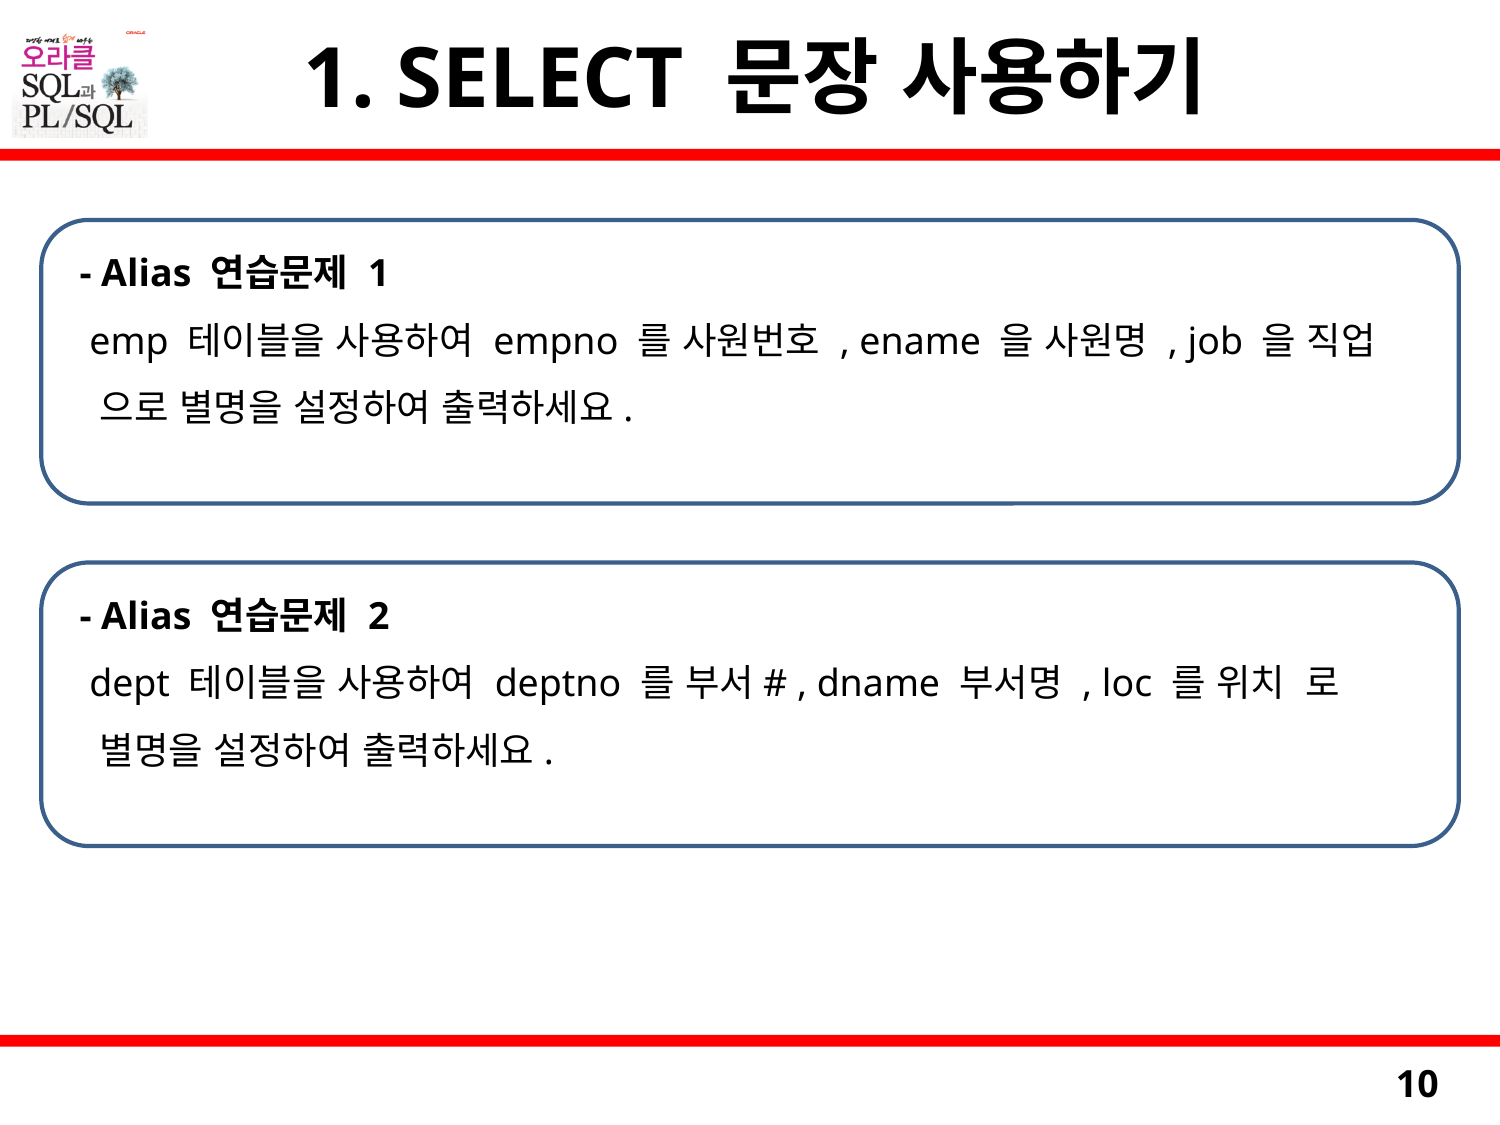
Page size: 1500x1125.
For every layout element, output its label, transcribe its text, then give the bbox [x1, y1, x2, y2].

text_box - Alias 연습문제 2 dept 테이블을 사용하여 deptno 를 부서# , dname 부서명 , loc 를 위치 로 별명을 설정하여 출력하세요. [39, 560, 1461, 849]
text_box - Alias 연습문제 1 emp 테이블을 사용하여 empno 를 사원번호 , ename 을 사원명 , job 을 직업 으로 별명을 설정하여 출력하세요. [39, 217, 1461, 506]
text_box [0, 147, 1500, 163]
picture [11, 19, 148, 138]
text_box 10 [1362, 1056, 1473, 1108]
text_box [0, 1033, 1500, 1049]
text_box 1. SELECT 문장 사용하기 [252, 0, 1260, 151]
